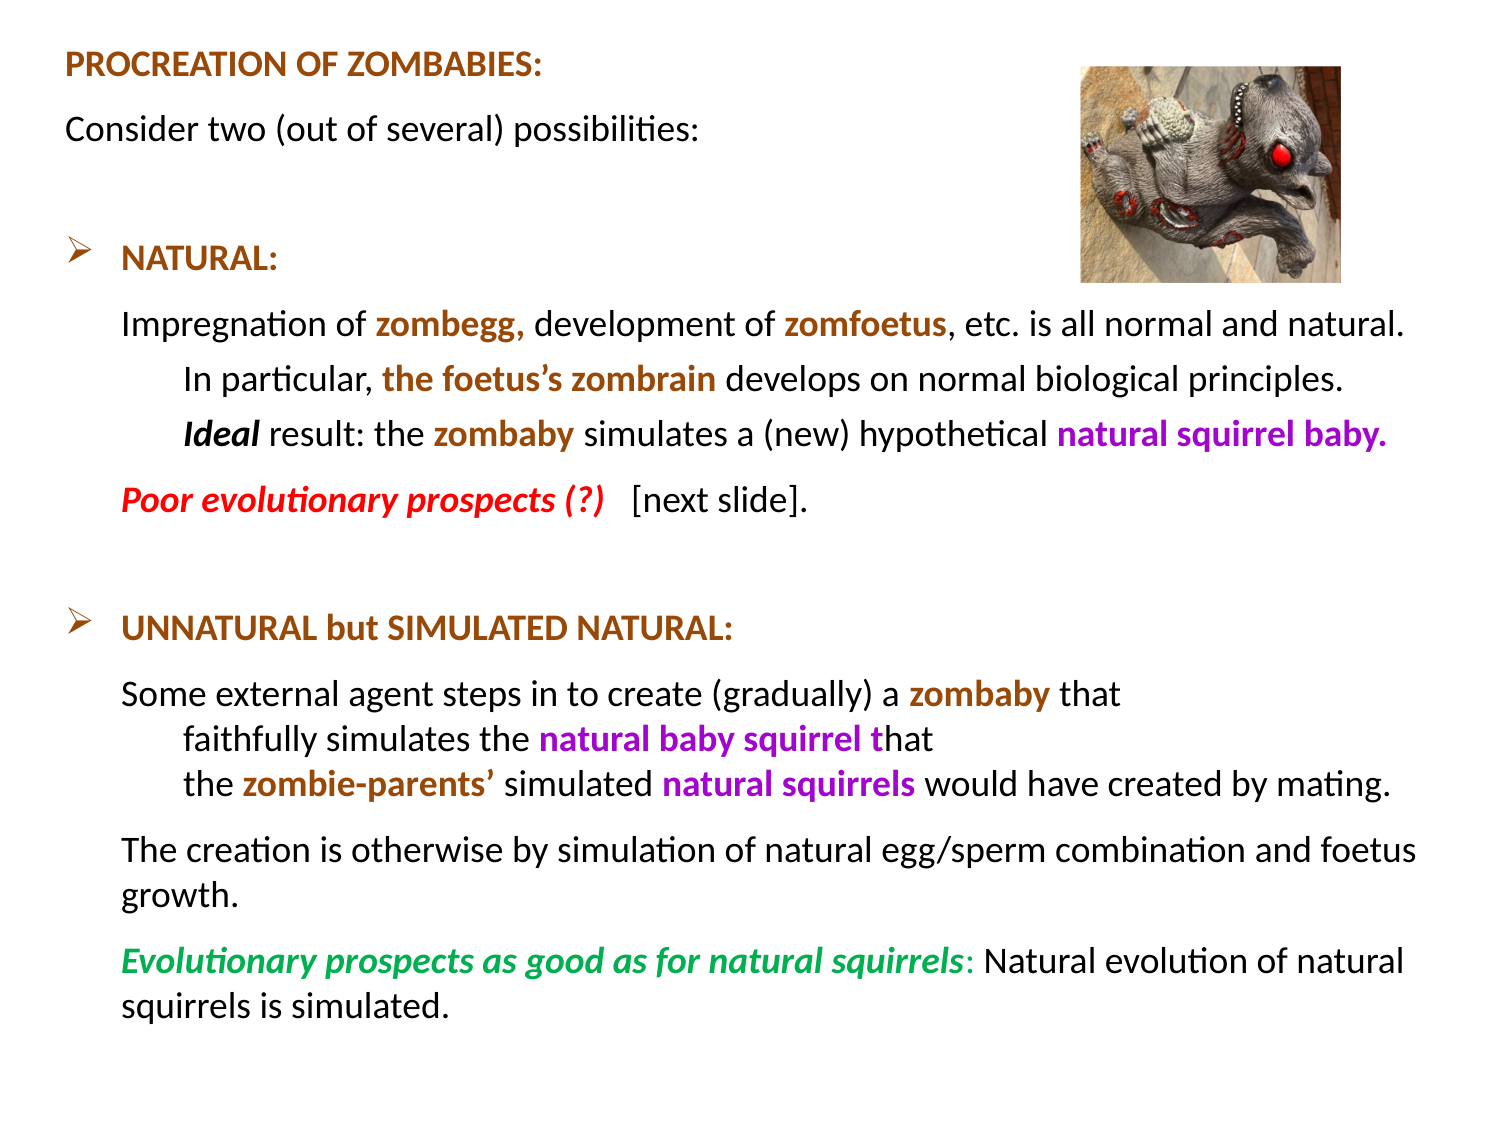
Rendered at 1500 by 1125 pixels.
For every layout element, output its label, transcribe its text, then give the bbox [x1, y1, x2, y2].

picture [1081, 44, 1341, 305]
list PROCREATION OF ZOMBABIES: Consider two (out of several) possibilities: NATURAL: Impregnation of zombegg, development of zomfoetus, etc. is all normal and natural. In particular, the foetus’s zombrain develops on normal biological principles. Ideal result: the zombaby simulates a (new) hypothetical natural squirrel baby. Poor evolutionary prospects (?) [next slide]. UNNATURAL but SIMULATED NATURAL: Some external agent steps in to create (gradually) a zombaby that faithfully simulates the natural baby squirrel that the zombie-parents’ simulated natural squirrels would have created by mating. The creation is otherwise by simulation of natural egg/sperm combination and foetus growth. Evolutionary prospects as good as for natural squirrels: Natural evolution of natural squirrels is simulated. [50, 30, 1450, 1071]
